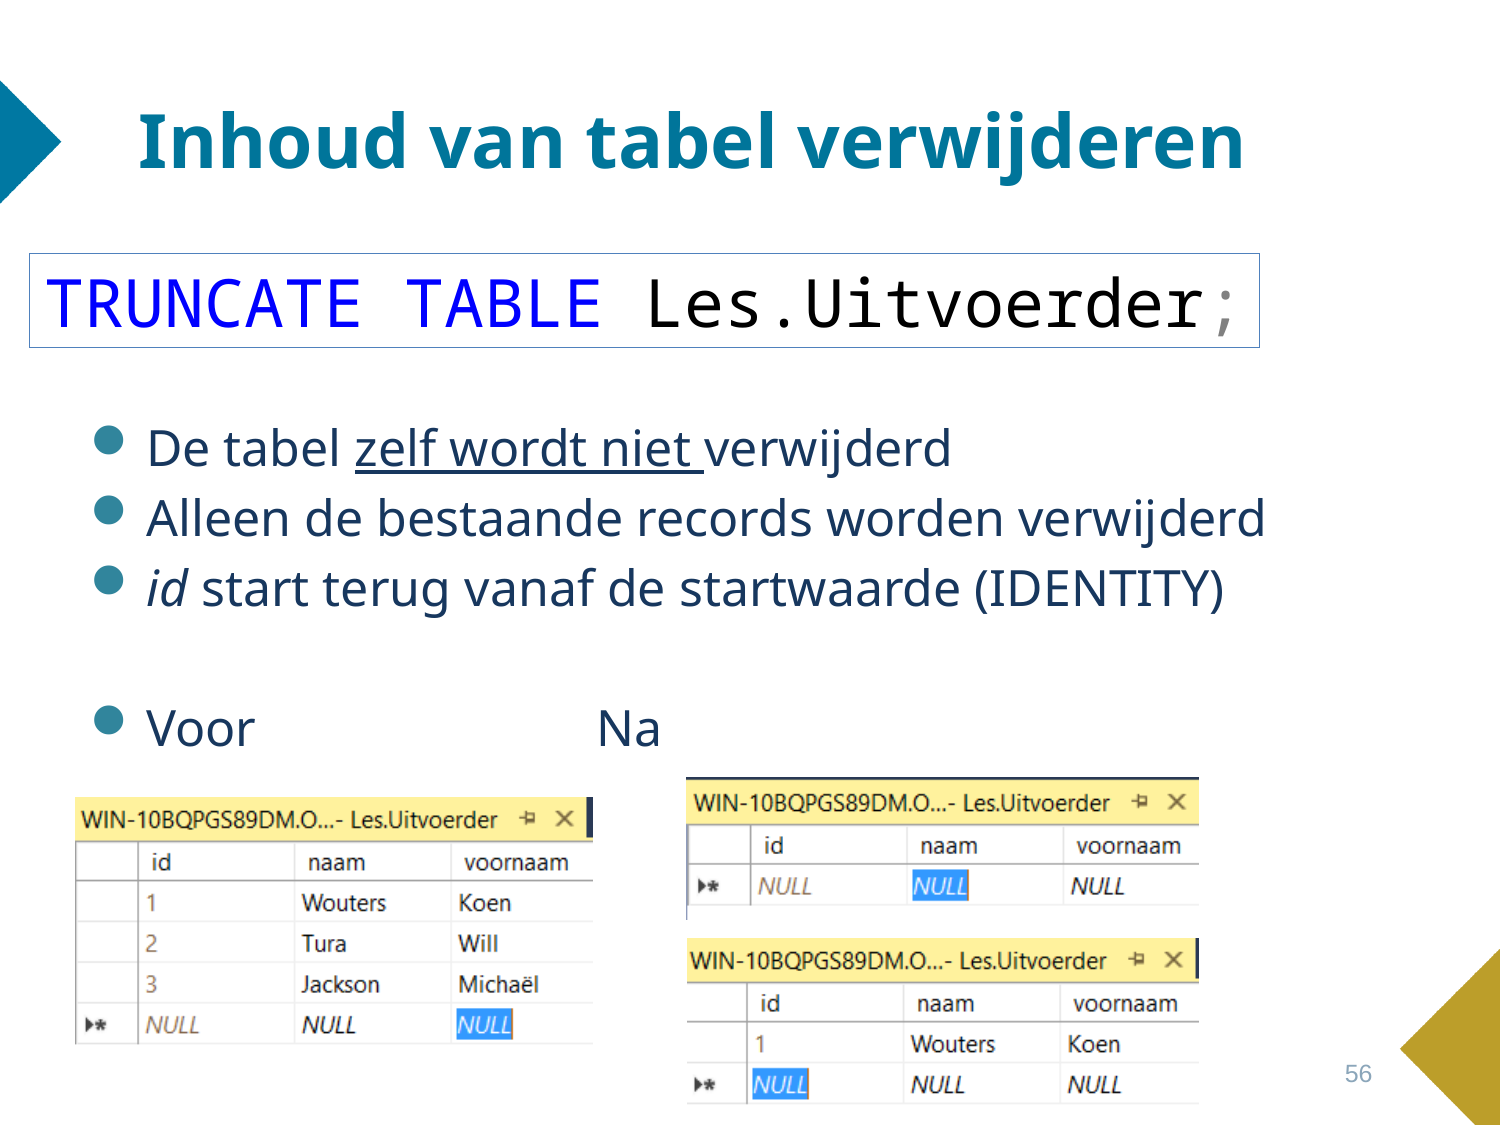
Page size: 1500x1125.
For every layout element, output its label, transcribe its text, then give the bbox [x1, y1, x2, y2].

text_box TRUNCATE TABLE Les.Uitvoerder; [29, 253, 1260, 348]
slide_number 56 [1204, 1042, 1388, 1103]
list De tabel zelf wordt niet verwijderd Alleen de bestaande records worden verwijderd id start terug vanaf de startwaarde (IDENTITY) Voor Na [75, 408, 1425, 941]
title Inhoud van tabel verwijderen [123, 45, 1425, 233]
picture [0, 0, 1500, 1125]
